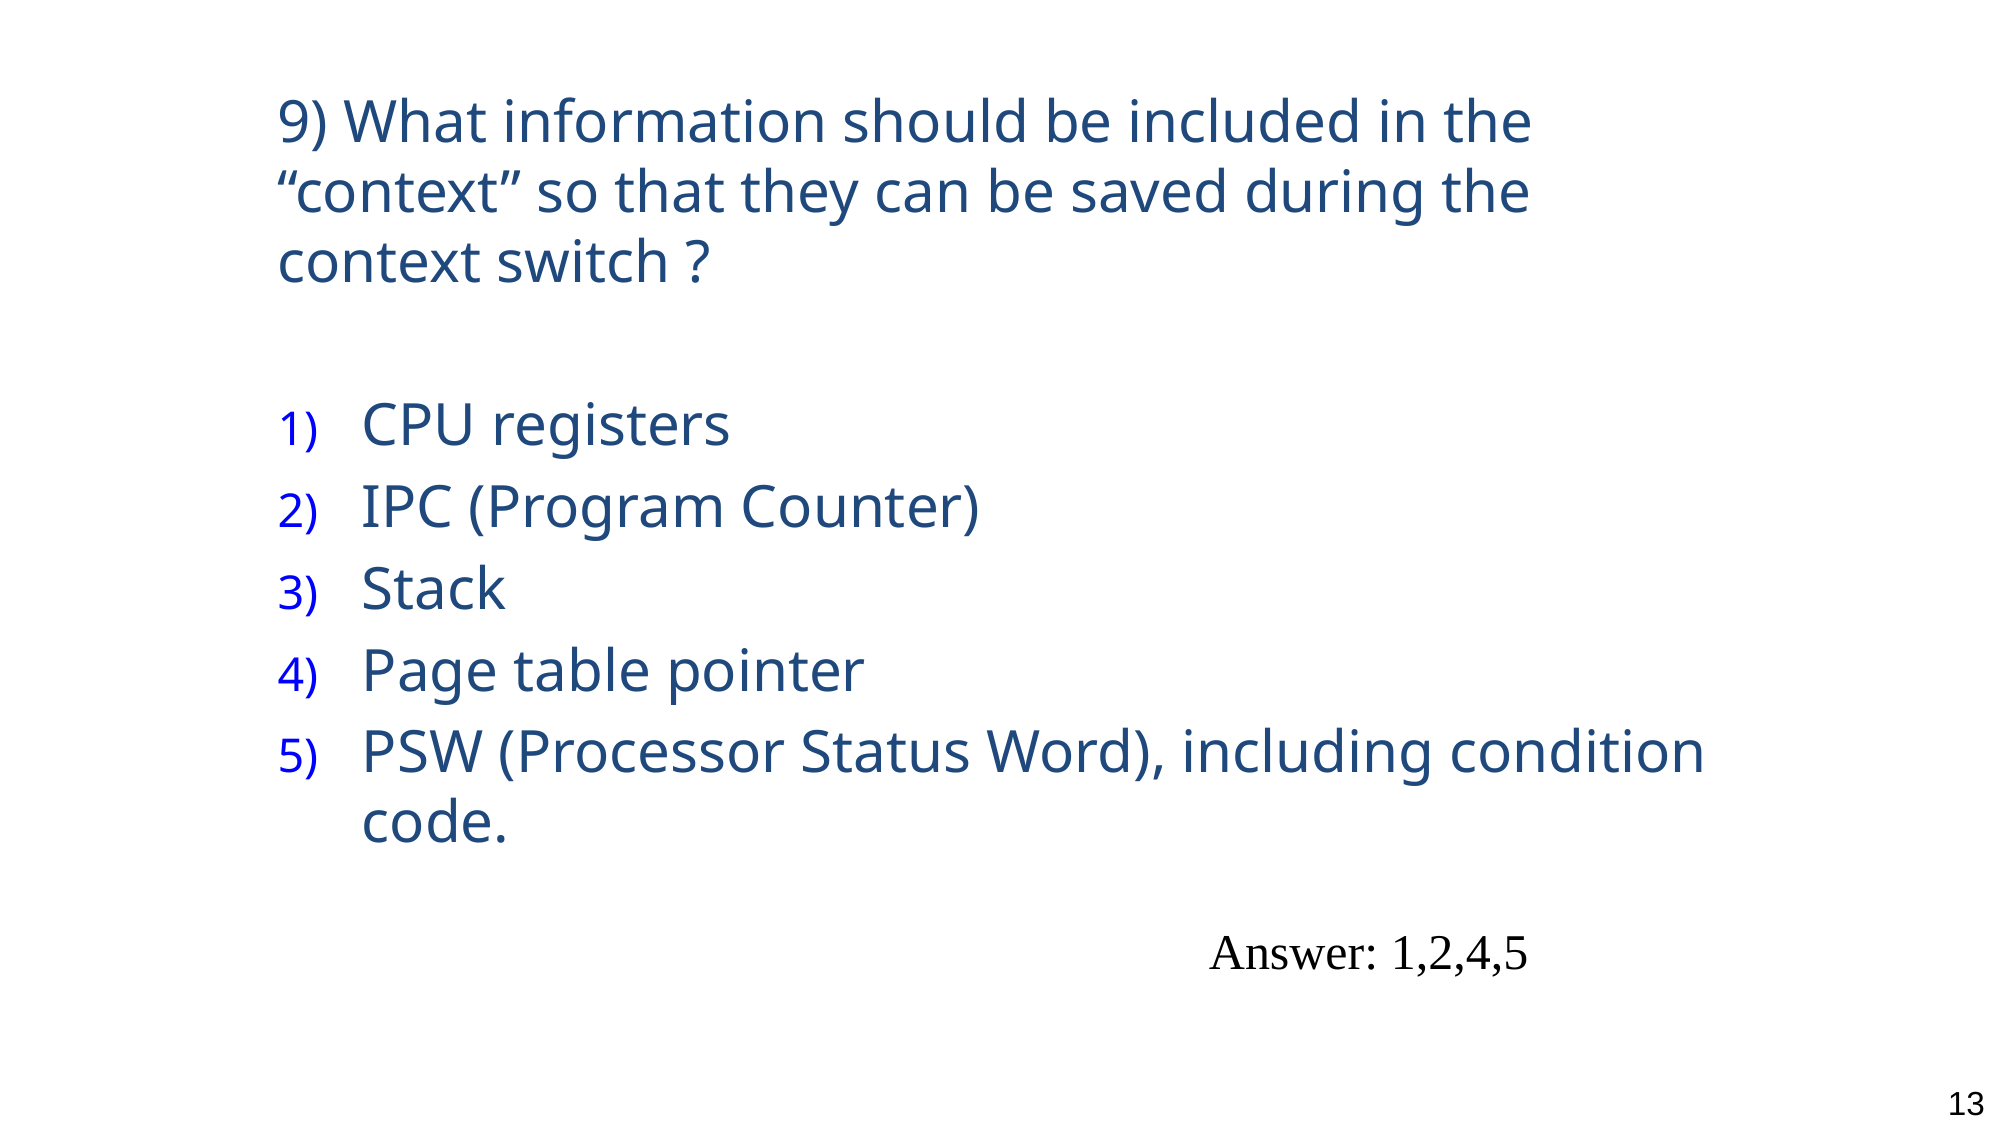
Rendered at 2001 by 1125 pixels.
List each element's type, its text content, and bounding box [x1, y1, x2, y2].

text_box Answer: 1,2,4,5 [1194, 912, 1544, 988]
list 9) What information should be included in the “context” so that they can be saved during the context switch ? CPU registers IPC (Program Counter) Stack Page table pointer PSW (Processor Status Word), including condition code. [262, 76, 1738, 1026]
slide_number 13 [1899, 1074, 2000, 1125]
